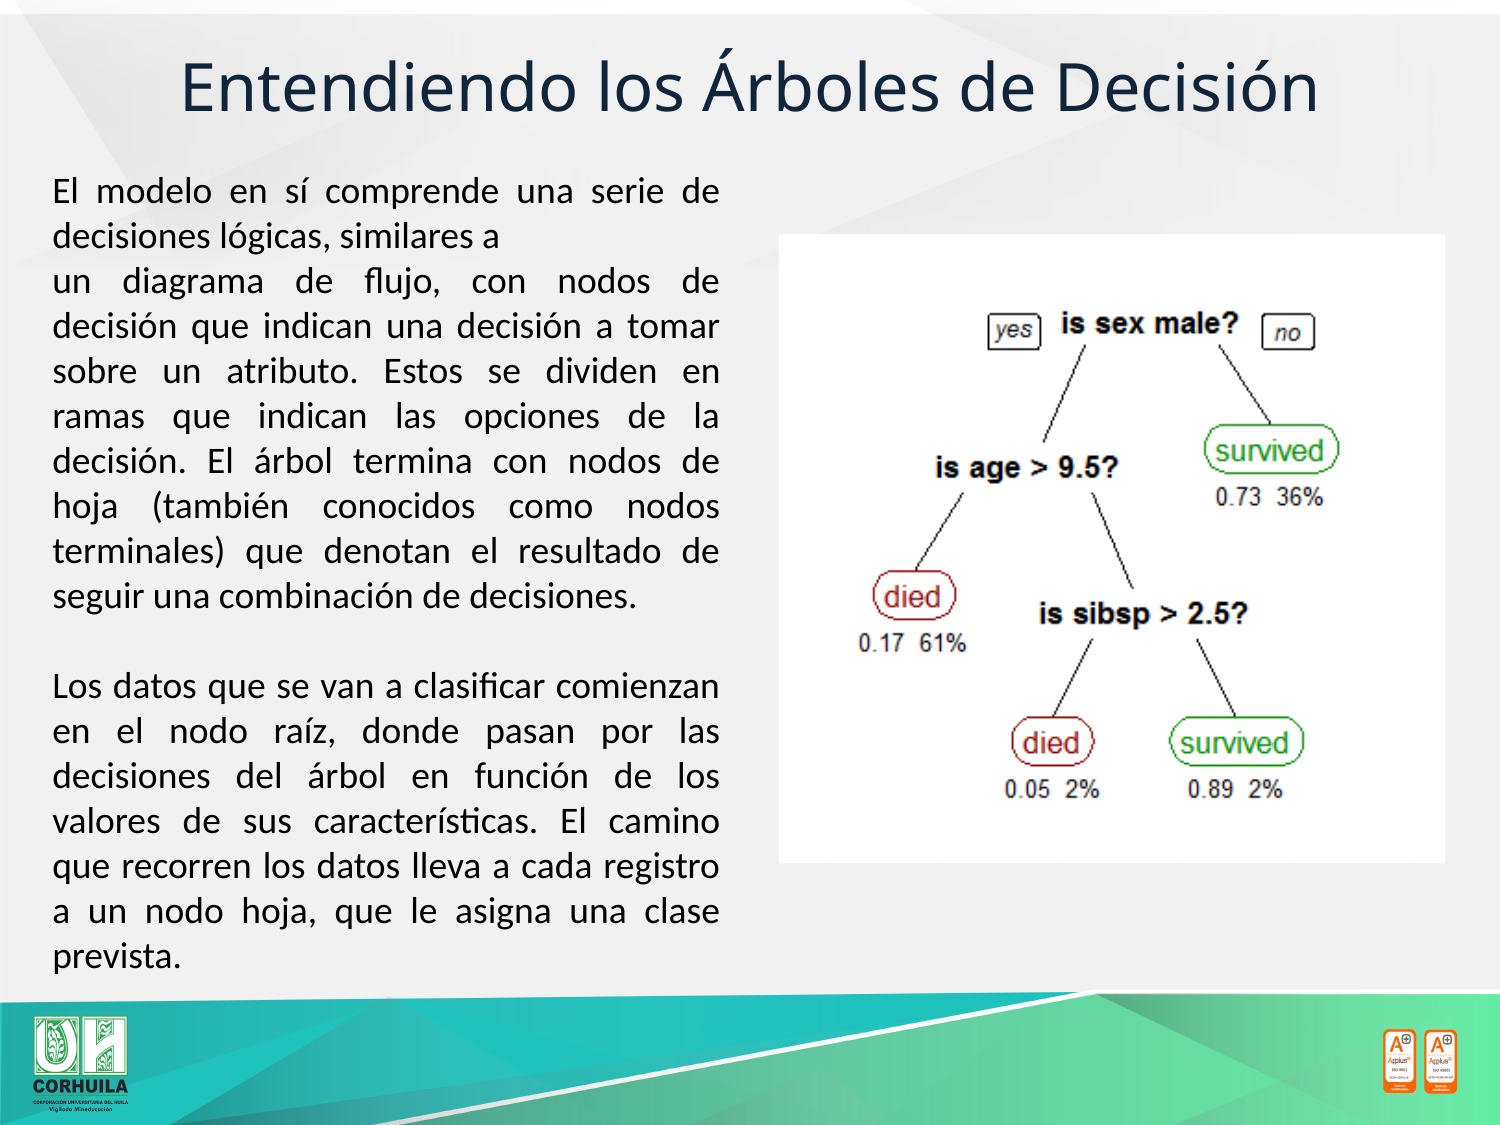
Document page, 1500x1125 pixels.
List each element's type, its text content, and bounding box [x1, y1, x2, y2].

picture [0, 0, 1500, 1125]
text_box Entendiendo los Árboles de Decisión [23, 37, 1480, 132]
text_box El modelo en sí comprende una serie de decisiones lógicas, similares a un diagrama de flujo, con nodos de decisión que indican una decisión a tomar sobre un atributo. Estos se dividen en ramas que indican las opciones de la decisión. El árbol termina con nodos de hoja (también conocidos como nodos terminales) que denotan el resultado de seguir una combinación de decisiones. Los datos que se van a clasificar comienzan en el nodo raíz, donde pasan por las decisiones del árbol en función de los valores de sus características. El camino que recorren los datos lleva a cada registro a un nodo hoja, que le asigna una clase prevista. [37, 159, 736, 984]
